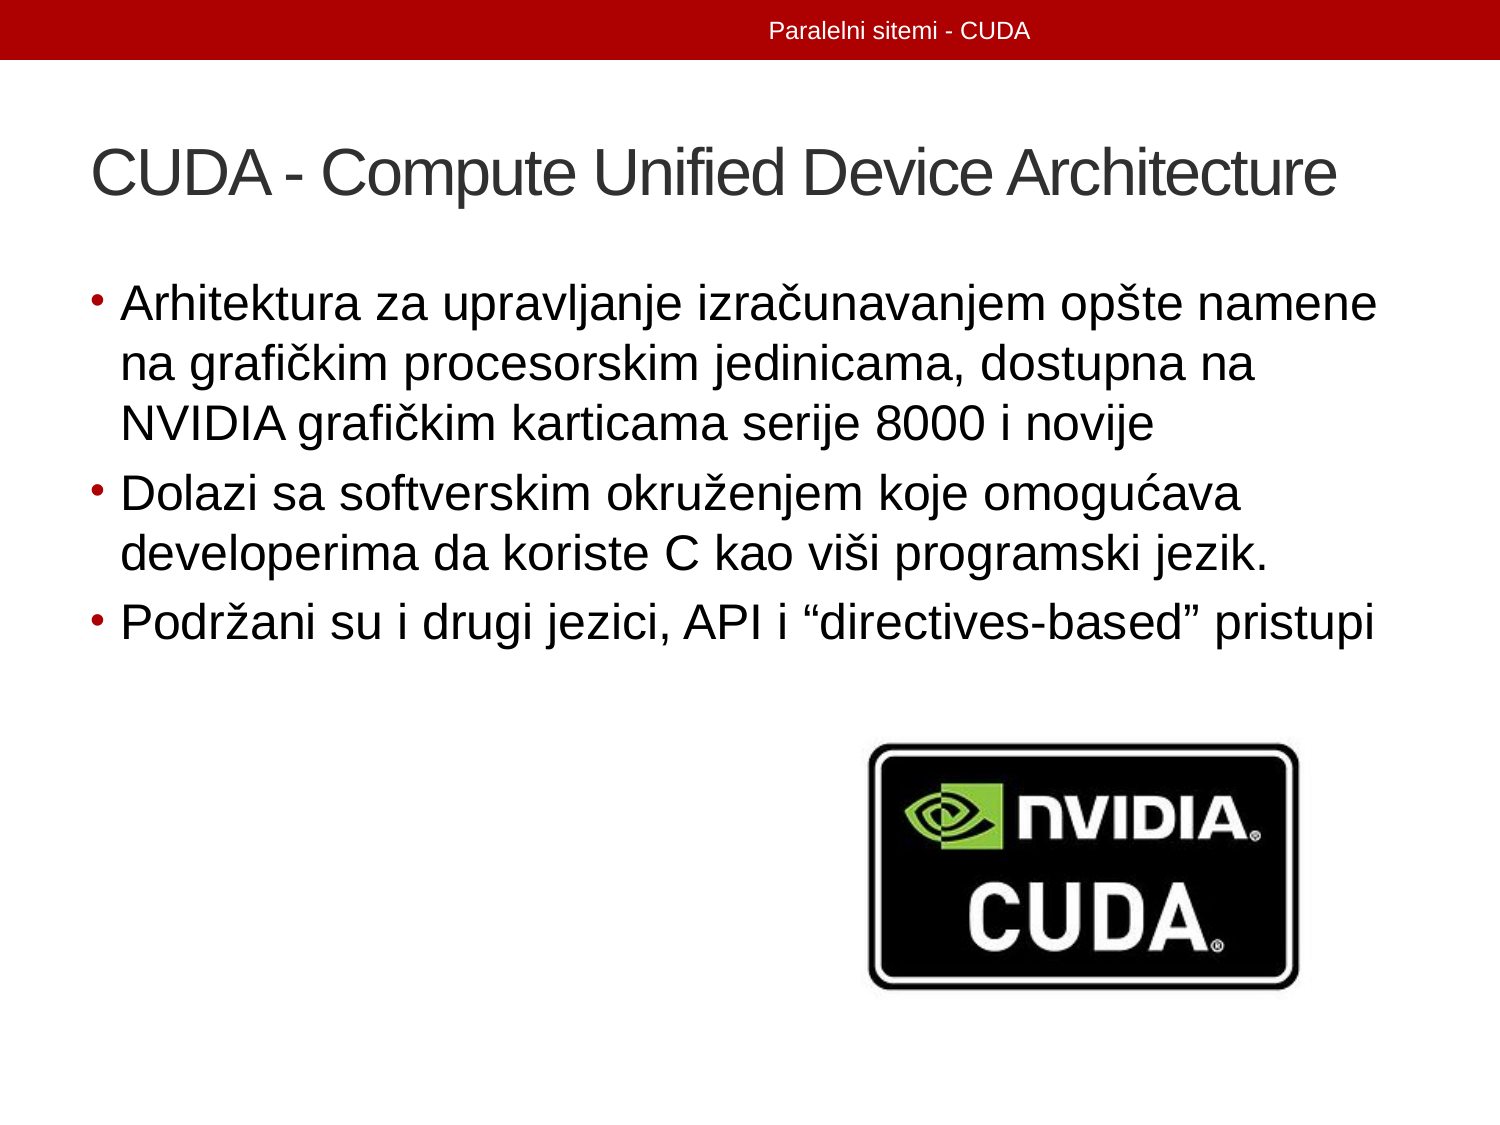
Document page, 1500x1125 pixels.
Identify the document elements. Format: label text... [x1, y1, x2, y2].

picture [849, 724, 1319, 1010]
footer Paralelni sitemi - CUDA [562, 3, 1238, 57]
title CUDA - Compute Unified Device Architecture [75, 87, 1425, 250]
list Arhitektura za upravljanje izračunavanjem opšte namene na grafičkim procesorskim jedinicama, dostupna na NVIDIA grafičkim karticama serije 8000 i novije Dolazi sa softverskim okruženjem koje omogućava developerima da koriste C kao viši programski jezik. Podržani su i drugi jezici, API i “directives-based” pristupi [75, 262, 1425, 1063]
